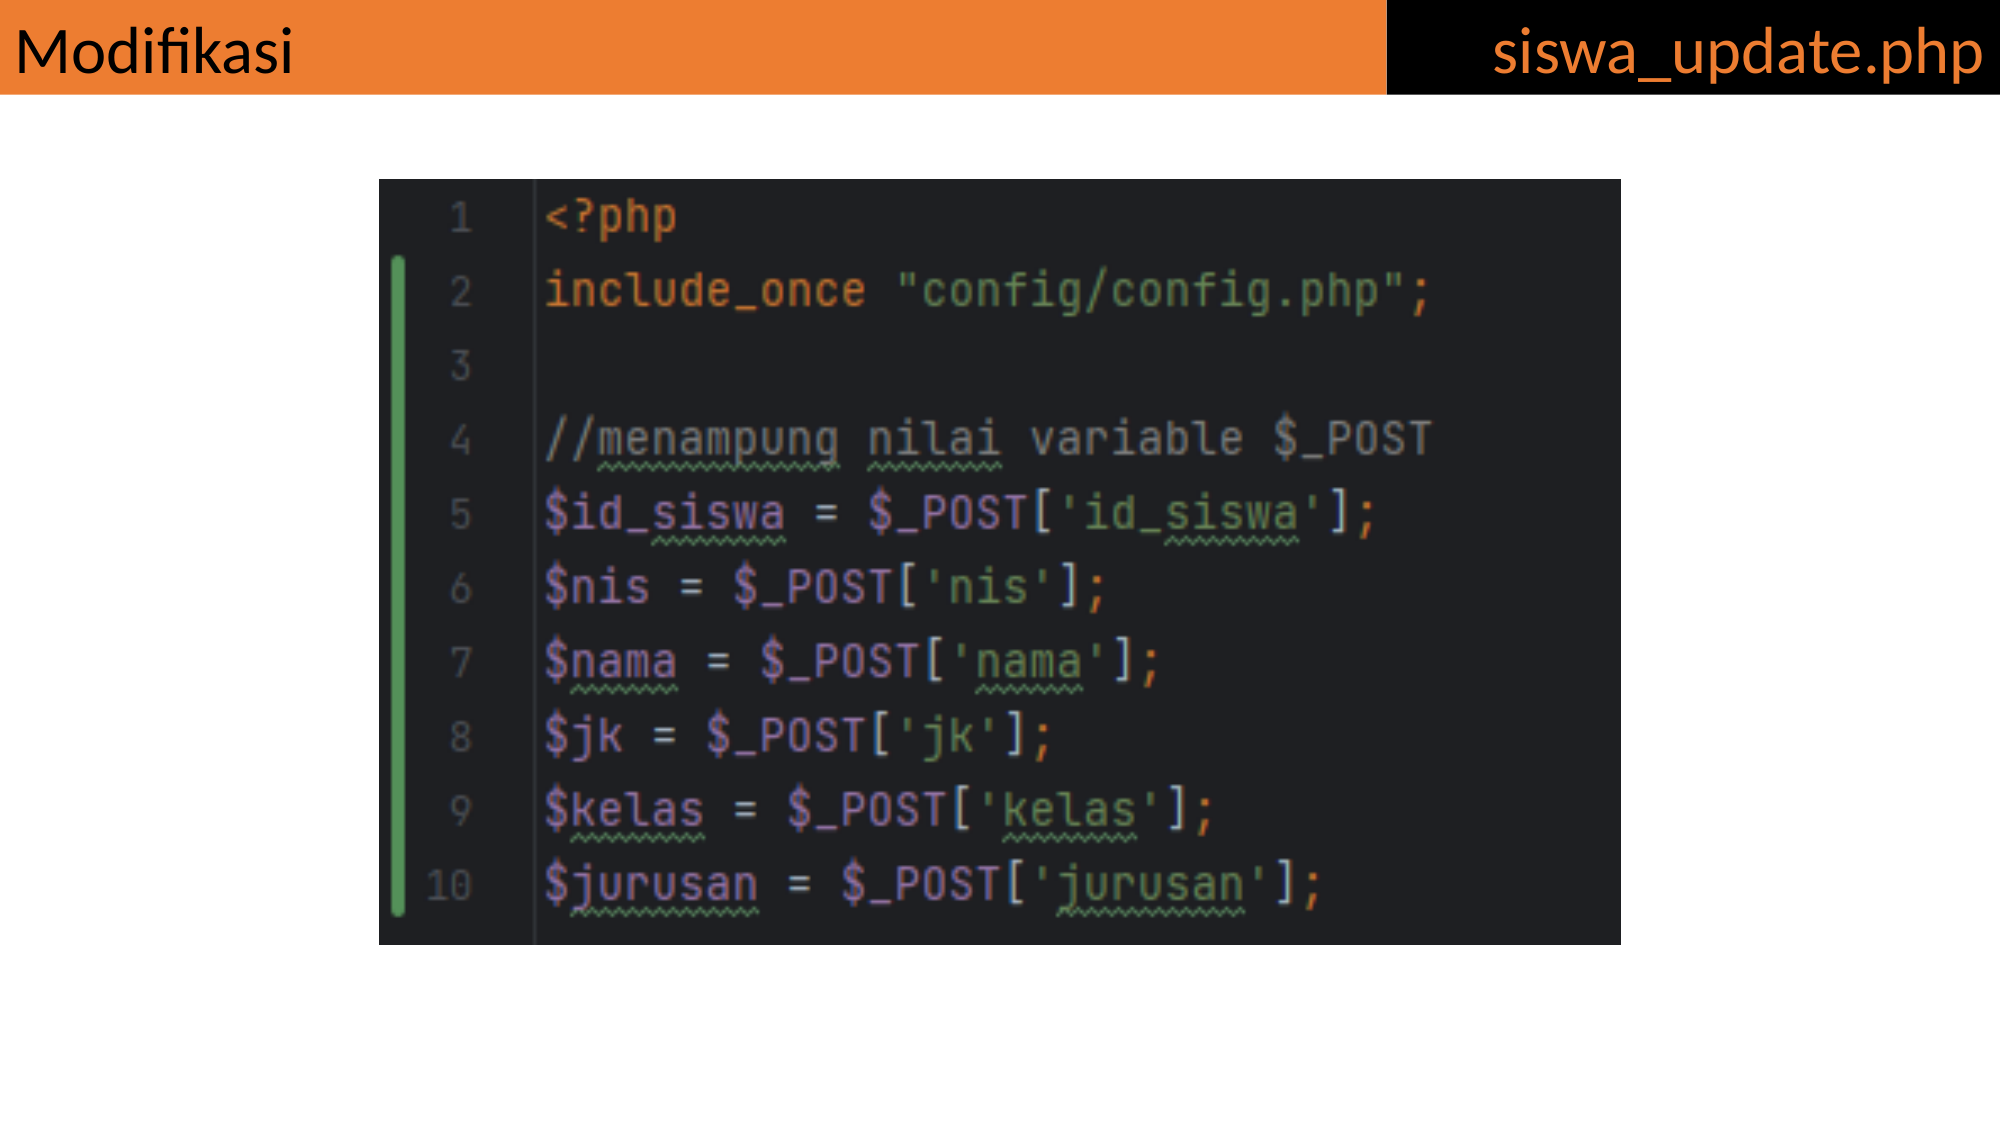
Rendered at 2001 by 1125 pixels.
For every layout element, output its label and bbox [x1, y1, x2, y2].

text_box [0, 0, 2000, 96]
picture [379, 179, 1621, 945]
